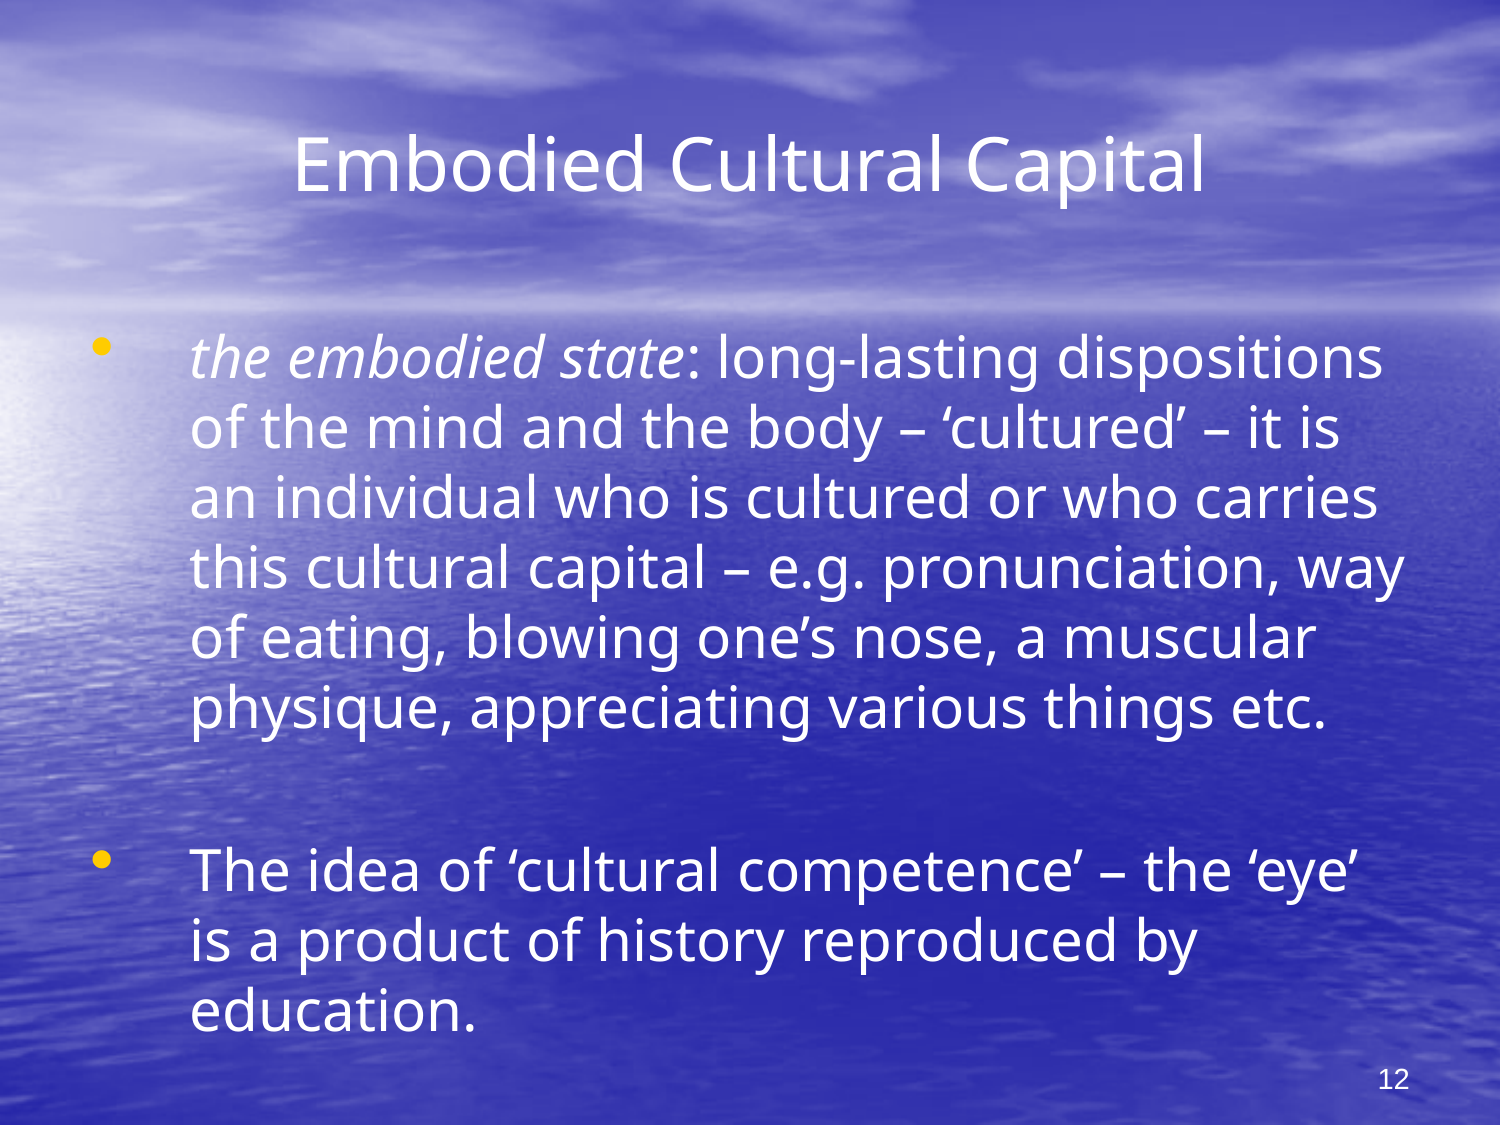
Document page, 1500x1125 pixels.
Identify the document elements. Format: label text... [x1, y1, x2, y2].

title Embodied Cultural Capital [74, 47, 1426, 276]
slide_number 12 [1074, 1024, 1426, 1103]
list the embodied state: long-lasting dispositions of the mind and the body – ‘cultured’ – it is an individual who is cultured or who carries this cultural capital – e.g. pronunciation, way of eating, blowing one’s nose, a muscular physique, appreciating various things etc. The idea of ‘cultural competence’ – the ‘eye’ is a product of history reproduced by education. [74, 312, 1426, 988]
